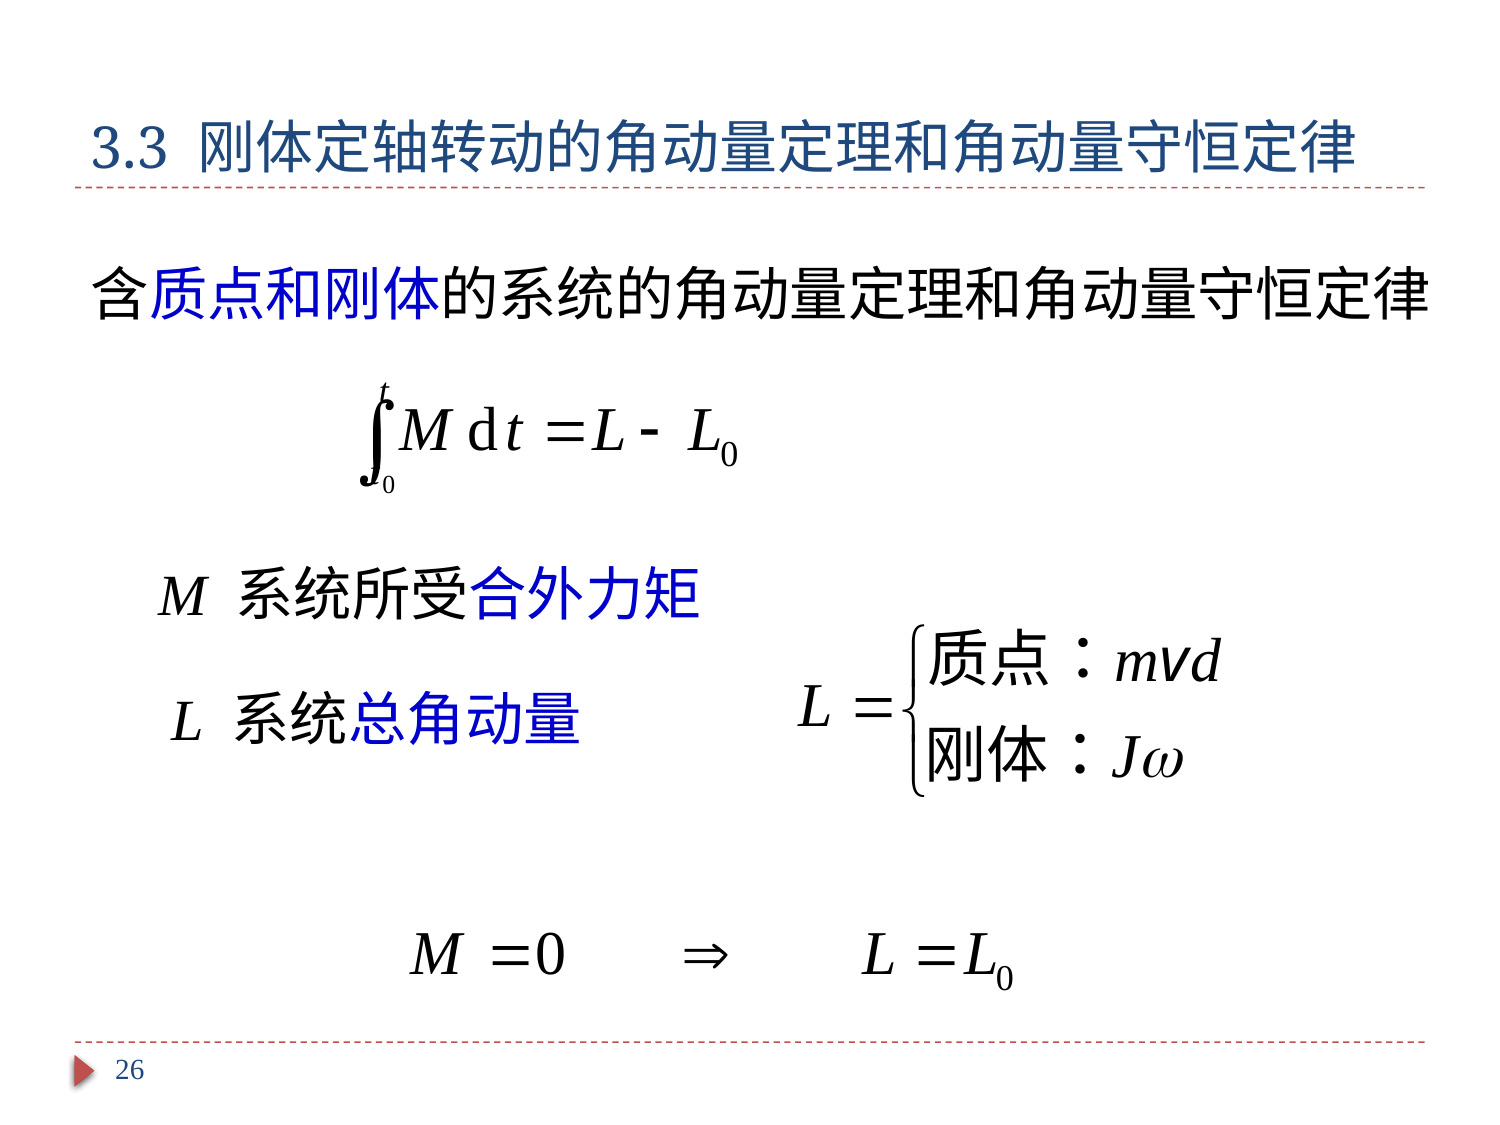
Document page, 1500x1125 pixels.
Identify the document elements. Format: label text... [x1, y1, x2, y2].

text_box M 系统所受合外力矩 [143, 549, 717, 635]
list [339, 362, 751, 509]
text_box L 系统总角动量 [156, 675, 597, 760]
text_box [787, 612, 1240, 810]
text_box 含质点和刚体的系统的角动量定理和角动量守恒定律 [76, 249, 1446, 335]
title 3.3 刚体定轴转动的角动量定理和角动量守恒定律 [75, 37, 1425, 188]
slide_number 26 [100, 1042, 426, 1103]
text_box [399, 912, 1023, 1006]
